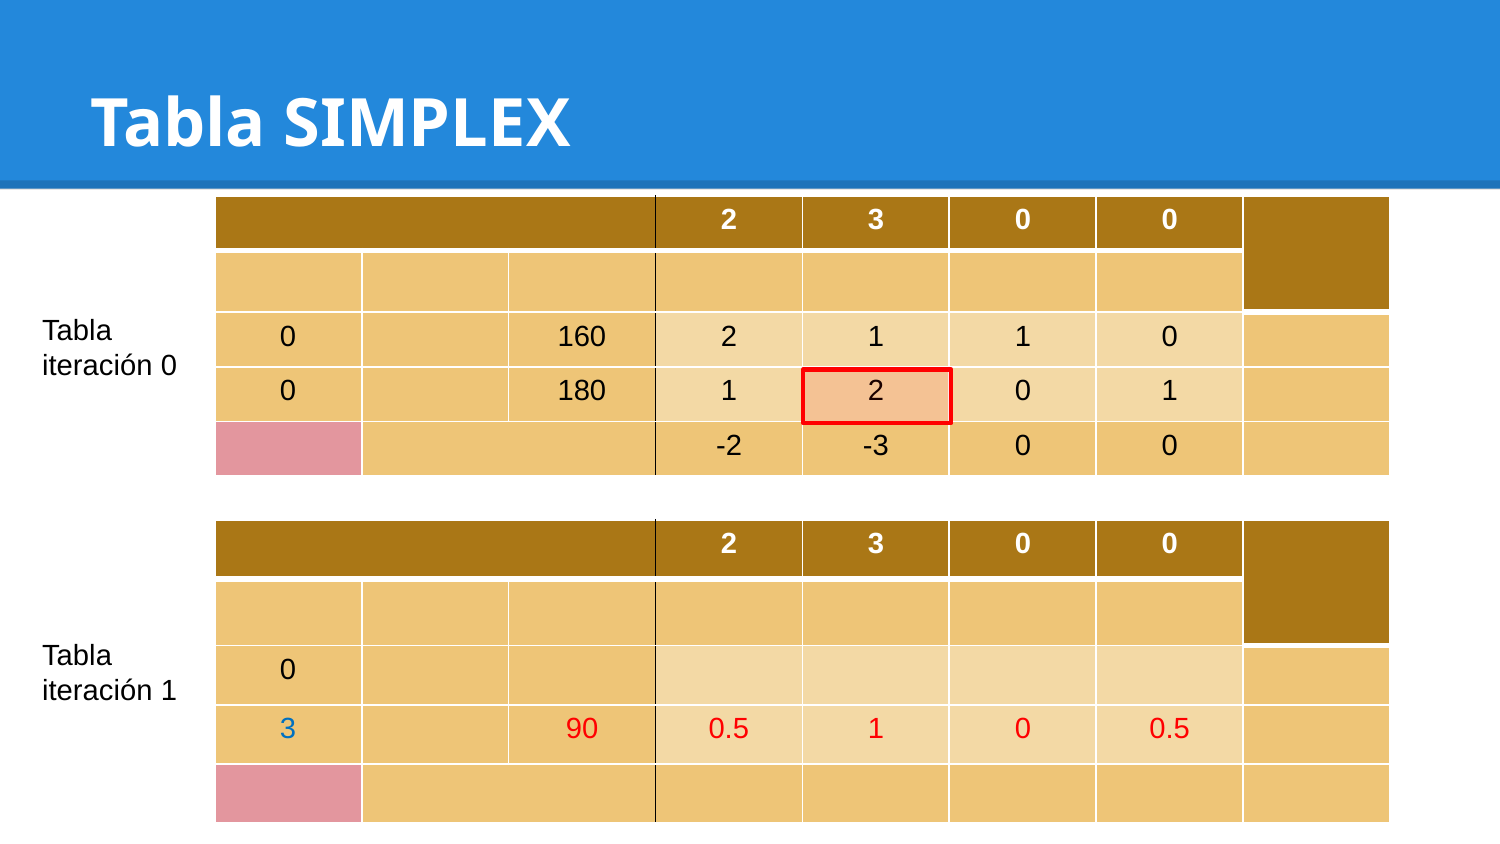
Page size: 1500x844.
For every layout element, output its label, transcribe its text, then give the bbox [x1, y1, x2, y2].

text_box Tabla iteración 0 [27, 304, 193, 389]
title Tabla SIMPLEX [75, 33, 1425, 175]
text_box Tabla iteración 1 [27, 628, 193, 714]
text_box [801, 367, 953, 425]
